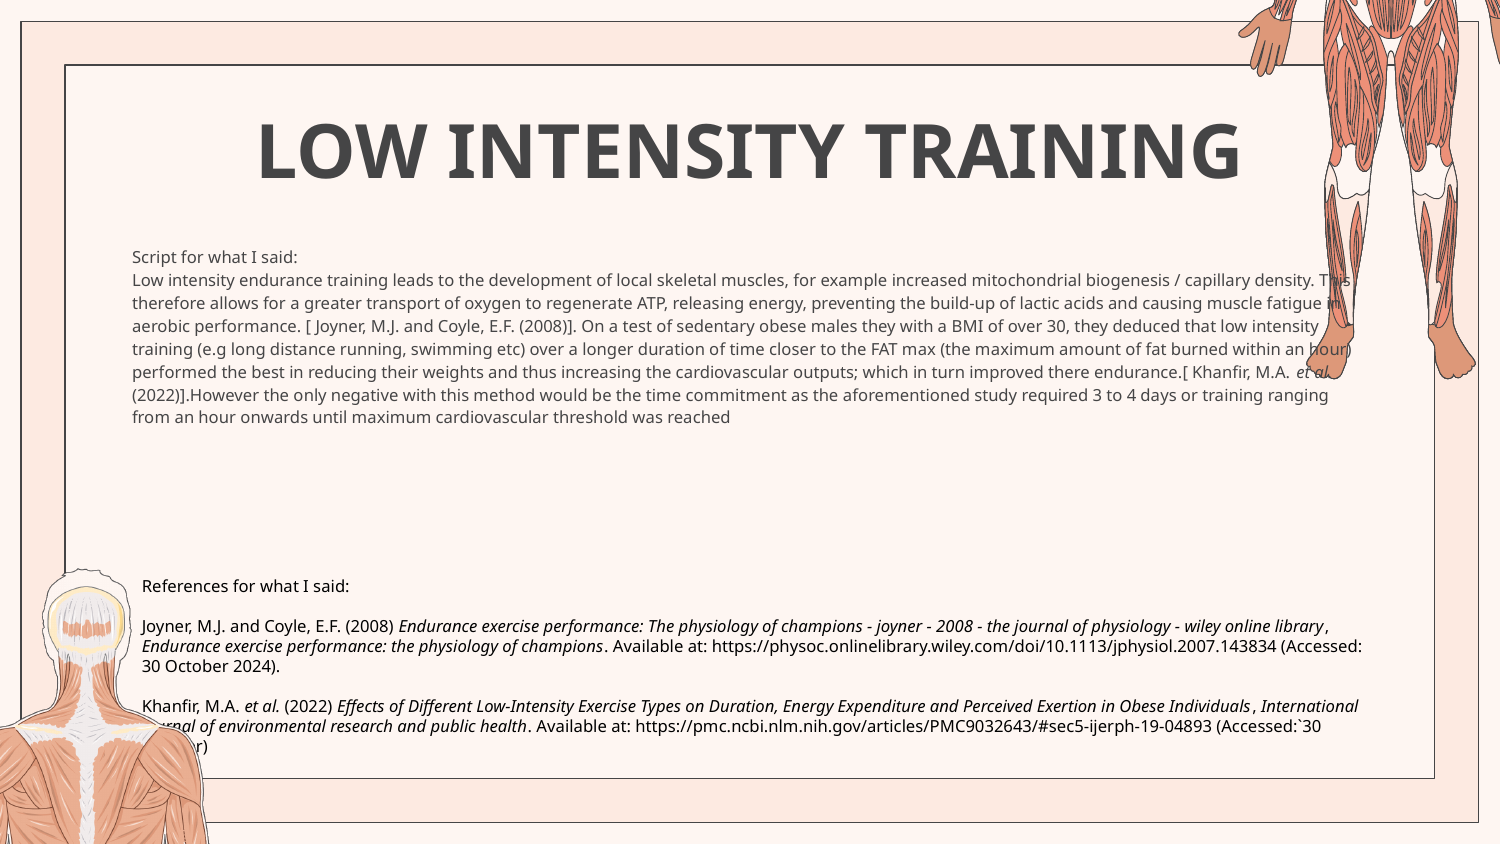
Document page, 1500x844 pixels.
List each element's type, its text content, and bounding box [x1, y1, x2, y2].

title LOW INTENSITY TRAINING [116, 88, 1232, 191]
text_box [1237, 0, 1500, 380]
subtitle Script for what I said: Low intensity endurance training leads to the development of local skeletal muscles, for example increased mitochondrial biogenesis / capillary density. This therefore allows for a greater transport of oxygen to regenerate ATP, releasing energy, preventing the build-up of lactic acids and causing muscle fatigue in aerobic performance. [ Joyner, M.J. and Coyle, E.F. (2008)]. On a test of sedentary obese males they with a BMI of over 30, they deduced that low intensity training (e.g long distance running, swimming etc) over a longer duration of time closer to the FAT max (the maximum amount of fat burned within an hour) performed the best in reducing their weights and thus increasing the cardiovascular outputs; which in turn improved there endurance.[ Khanfir, M.A. et al. (2022)].However the only negative with this method would be the time commitment as the aforementioned study required 3 to 4 days or training ranging from an hour onwards until maximum cardiovascular threshold was reached [116, 228, 1373, 568]
text_box References for what I said: Joyner, M.J. and Coyle, E.F. (2008) Endurance exercise performance: The physiology of champions - joyner - 2008 - the journal of physiology - wiley online library, Endurance exercise performance: the physiology of champions. Available at: https://physoc.onlinelibrary.wiley.com/doi/10.1113/jphysiol.2007.143834 (Accessed: 30 October 2024). Khanfir, M.A. et al. (2022) Effects of Different Low-Intensity Exercise Types on Duration, Energy Expenditure and Perceived Exertion in Obese Individuals, International journal of environmental research and public health. Available at: https://pmc.ncbi.nlm.nih.gov/articles/PMC9032643/#sec5-ijerph-19-04893 (Accessed:`30 october) [251, 568, 1383, 784]
picture [0, 568, 251, 844]
